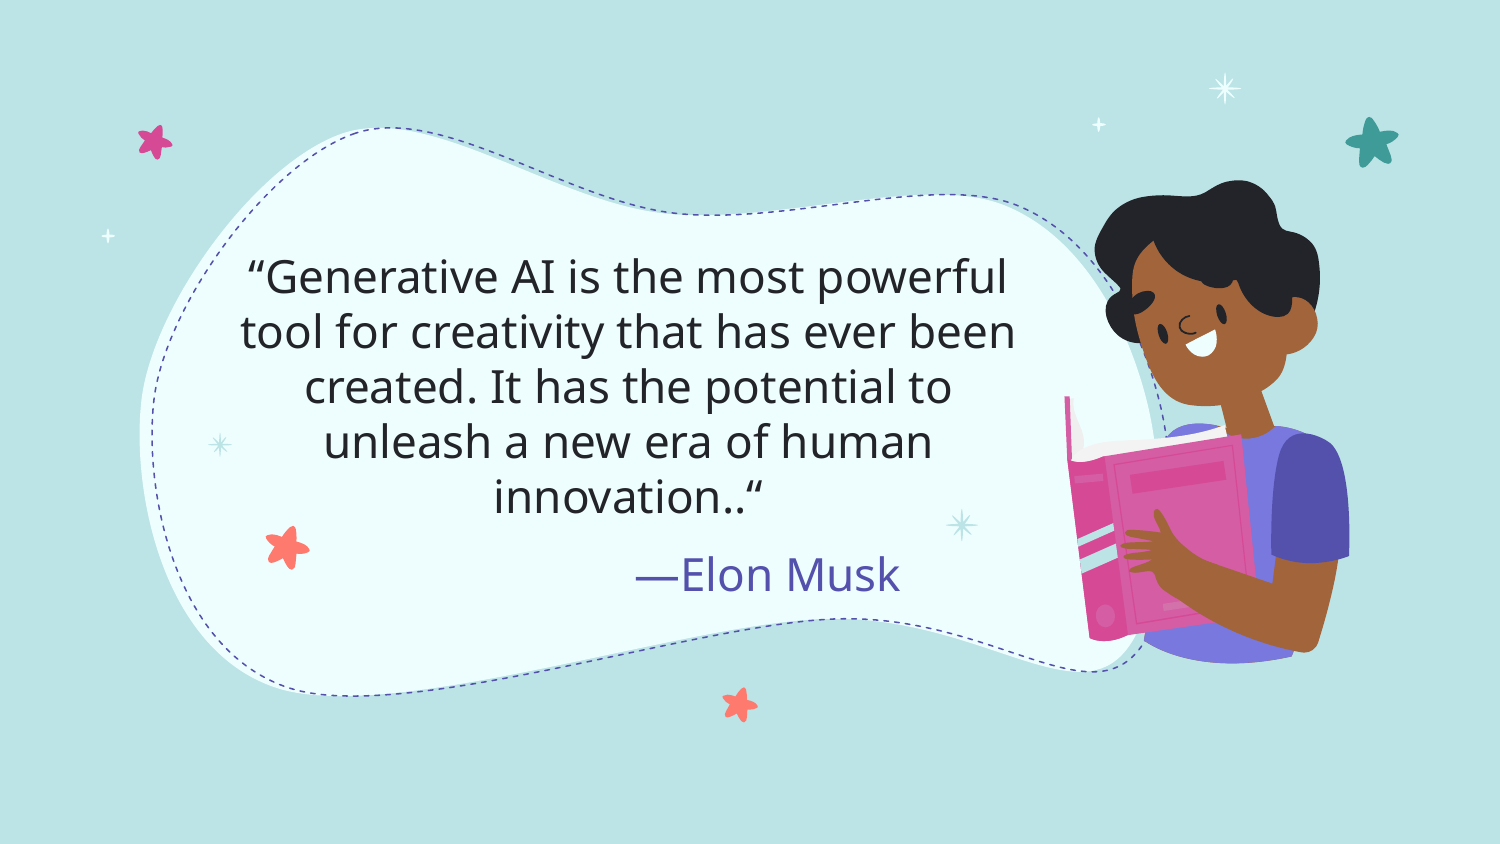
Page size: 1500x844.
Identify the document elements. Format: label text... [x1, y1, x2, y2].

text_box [207, 432, 979, 570]
title —Elon Musk [536, 540, 1000, 607]
subtitle “Generative AI is the most powerful tool for creativity that has ever been created. It has the potential to unleash a new era of human innovation..“ [219, 267, 1038, 504]
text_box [1064, 180, 1361, 664]
